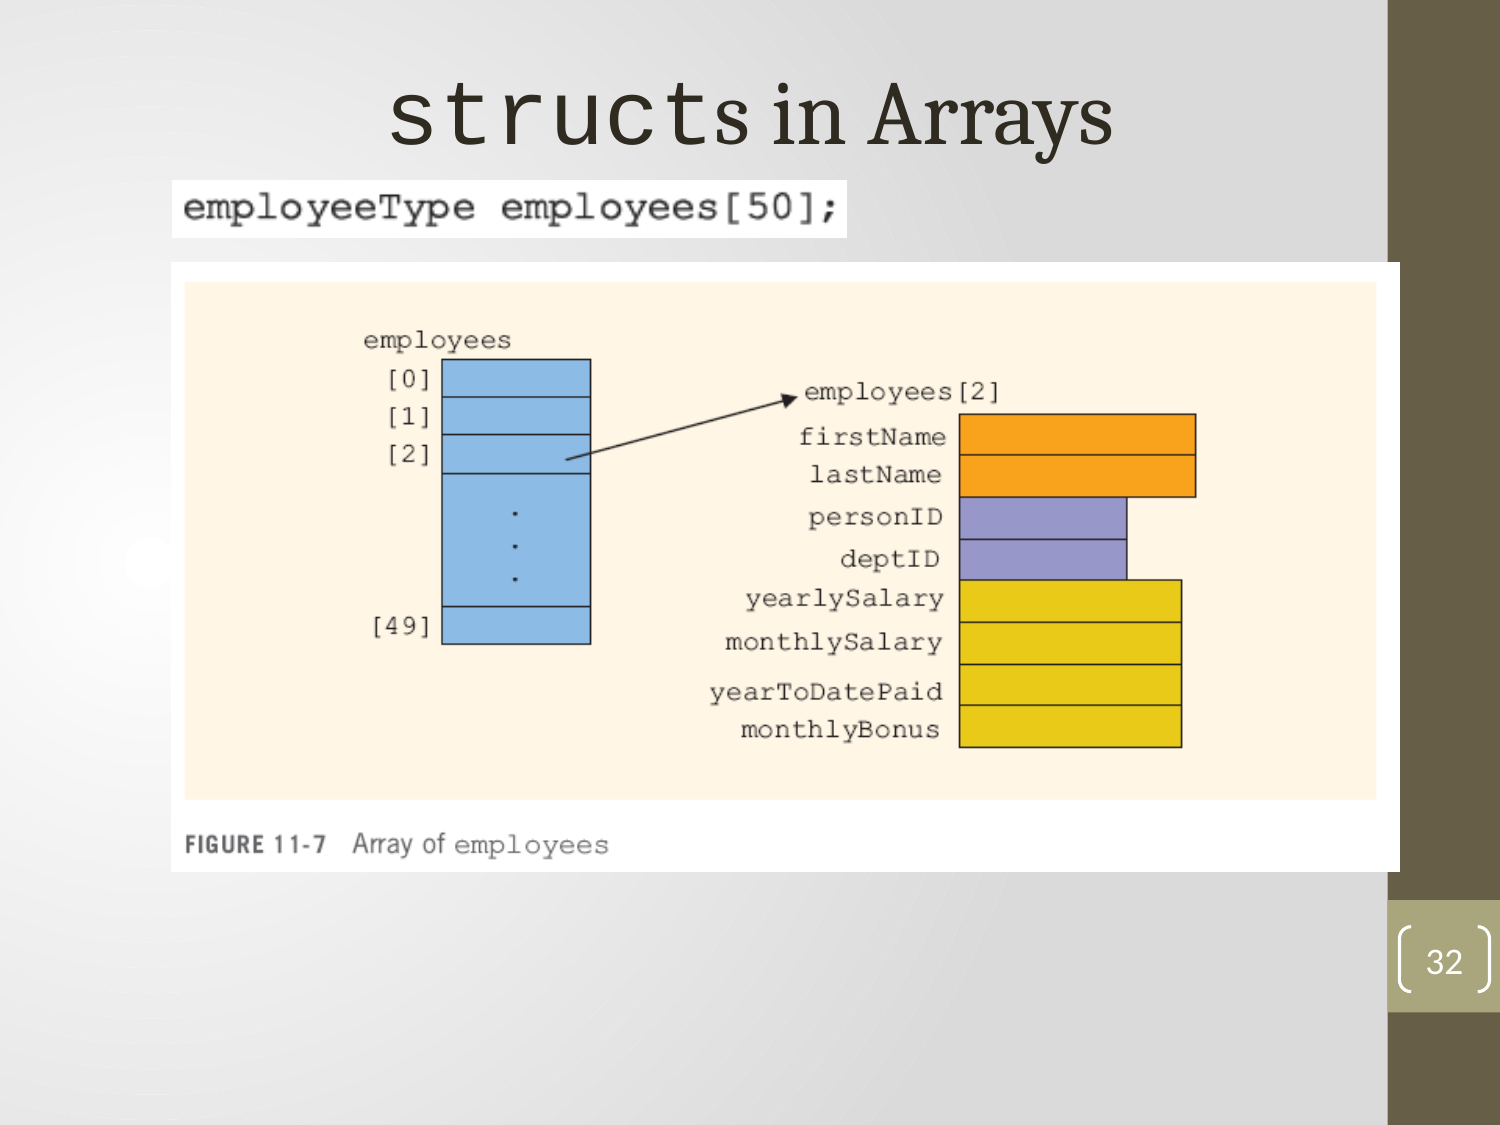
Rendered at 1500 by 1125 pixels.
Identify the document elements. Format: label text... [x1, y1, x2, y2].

slide_number 32 [1397, 925, 1492, 994]
text_box structs in Arrays [74, 45, 1425, 233]
picture [171, 179, 848, 238]
picture [171, 261, 1401, 873]
